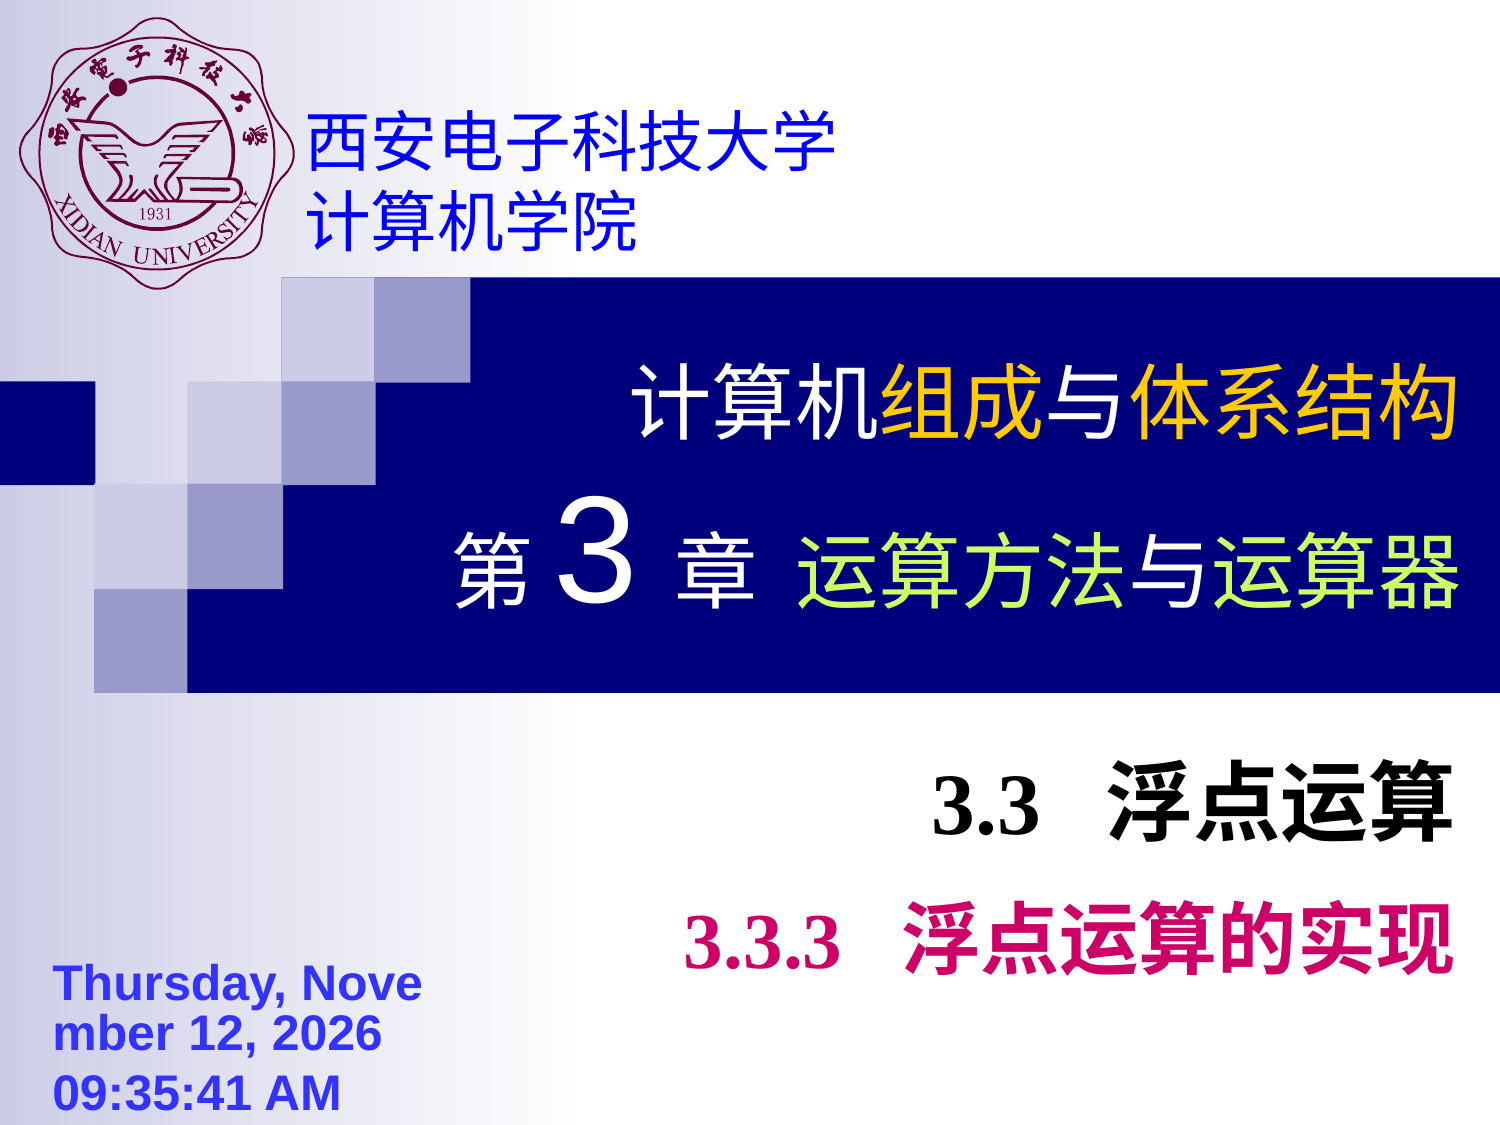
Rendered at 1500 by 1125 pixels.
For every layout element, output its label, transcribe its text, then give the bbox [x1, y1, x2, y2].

text_box 3.3.3 浮点运算的实现 [324, 881, 1471, 988]
text_box 3.3 浮点运算 [324, 739, 1471, 870]
subtitle 计算机组成与体系结构 第3章 运算方法与运算器 [64, 278, 1477, 705]
